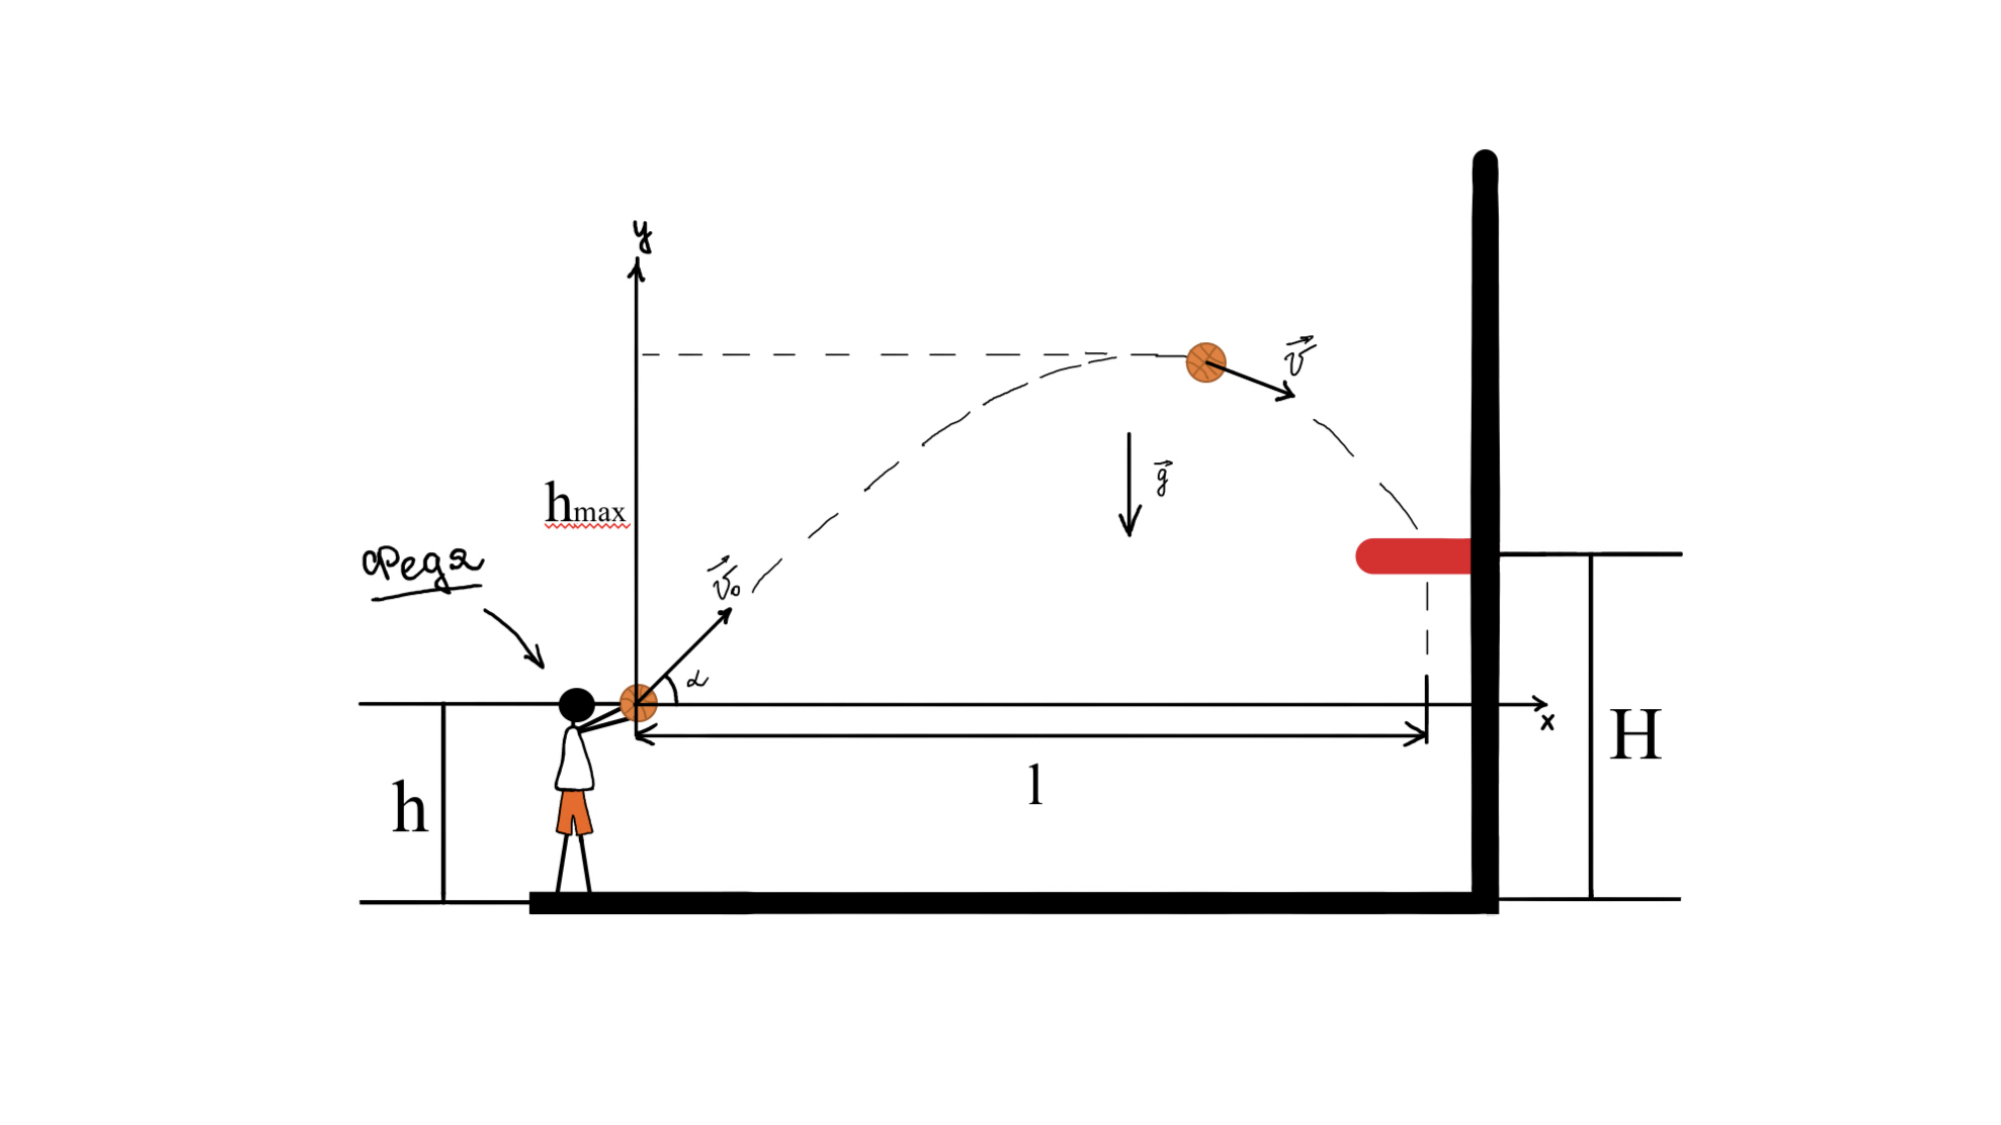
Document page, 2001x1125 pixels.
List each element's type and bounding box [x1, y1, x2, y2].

picture [233, 124, 1767, 1001]
